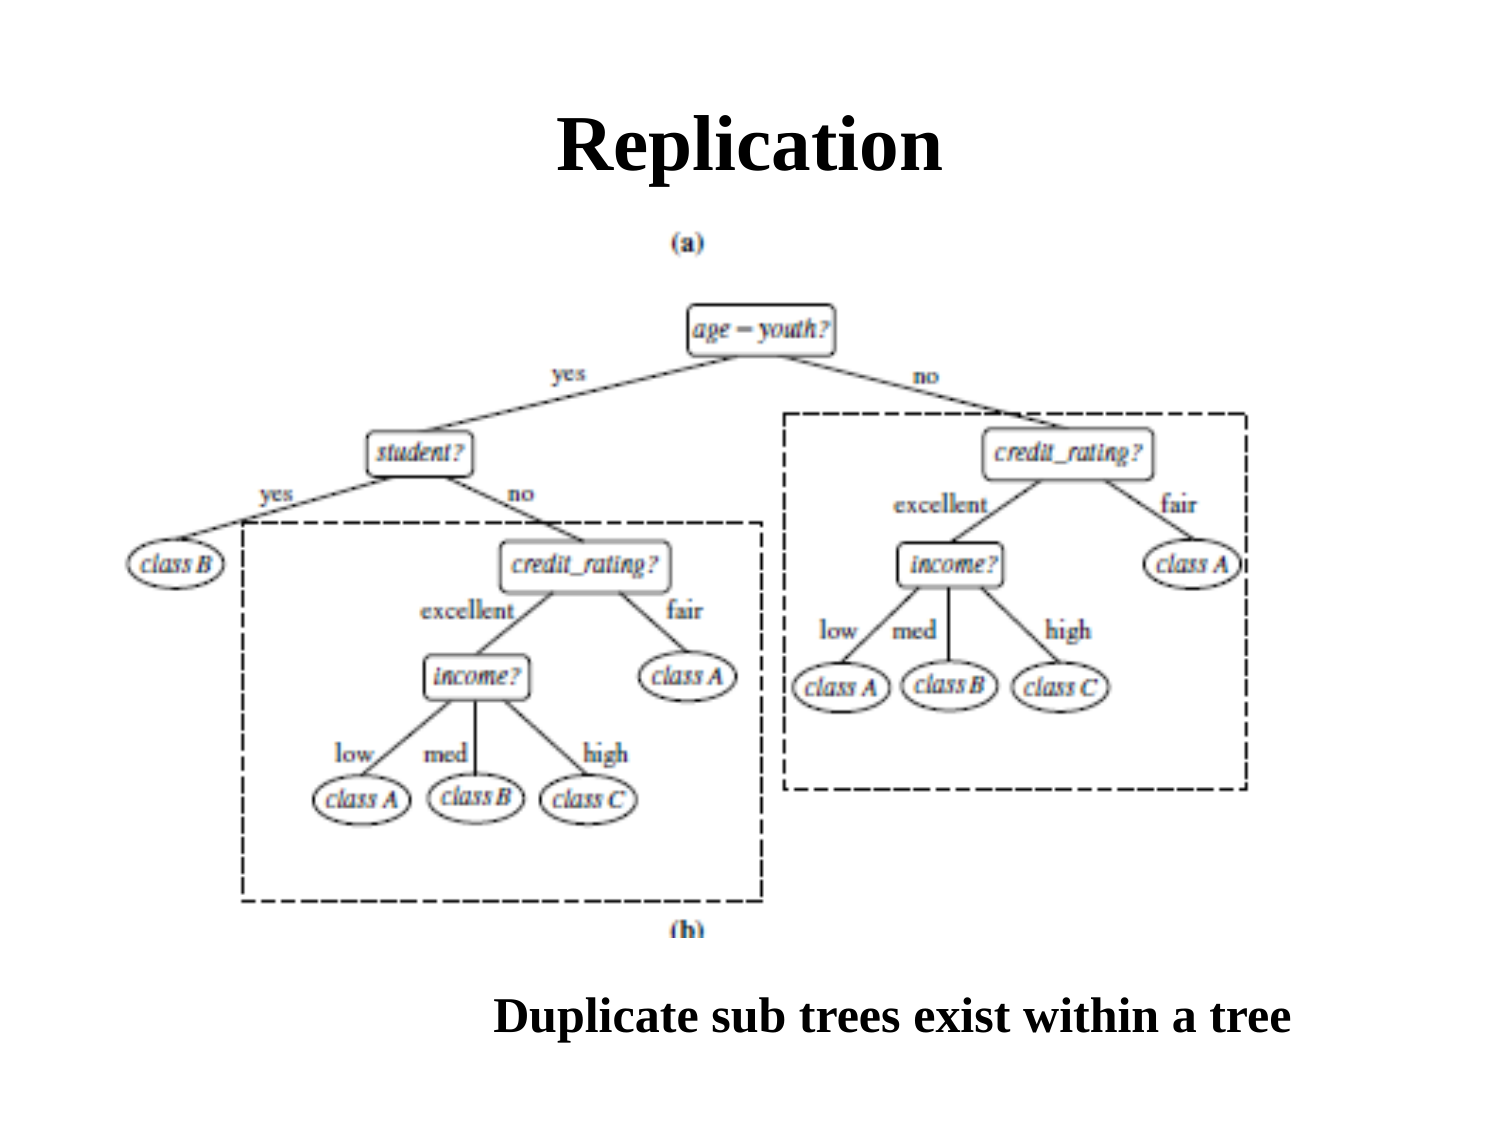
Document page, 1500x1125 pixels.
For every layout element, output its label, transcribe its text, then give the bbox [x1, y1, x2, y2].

text_box Duplicate sub trees exist within a tree [478, 974, 1308, 1050]
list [24, 224, 1413, 938]
title Replication [75, 45, 1425, 233]
